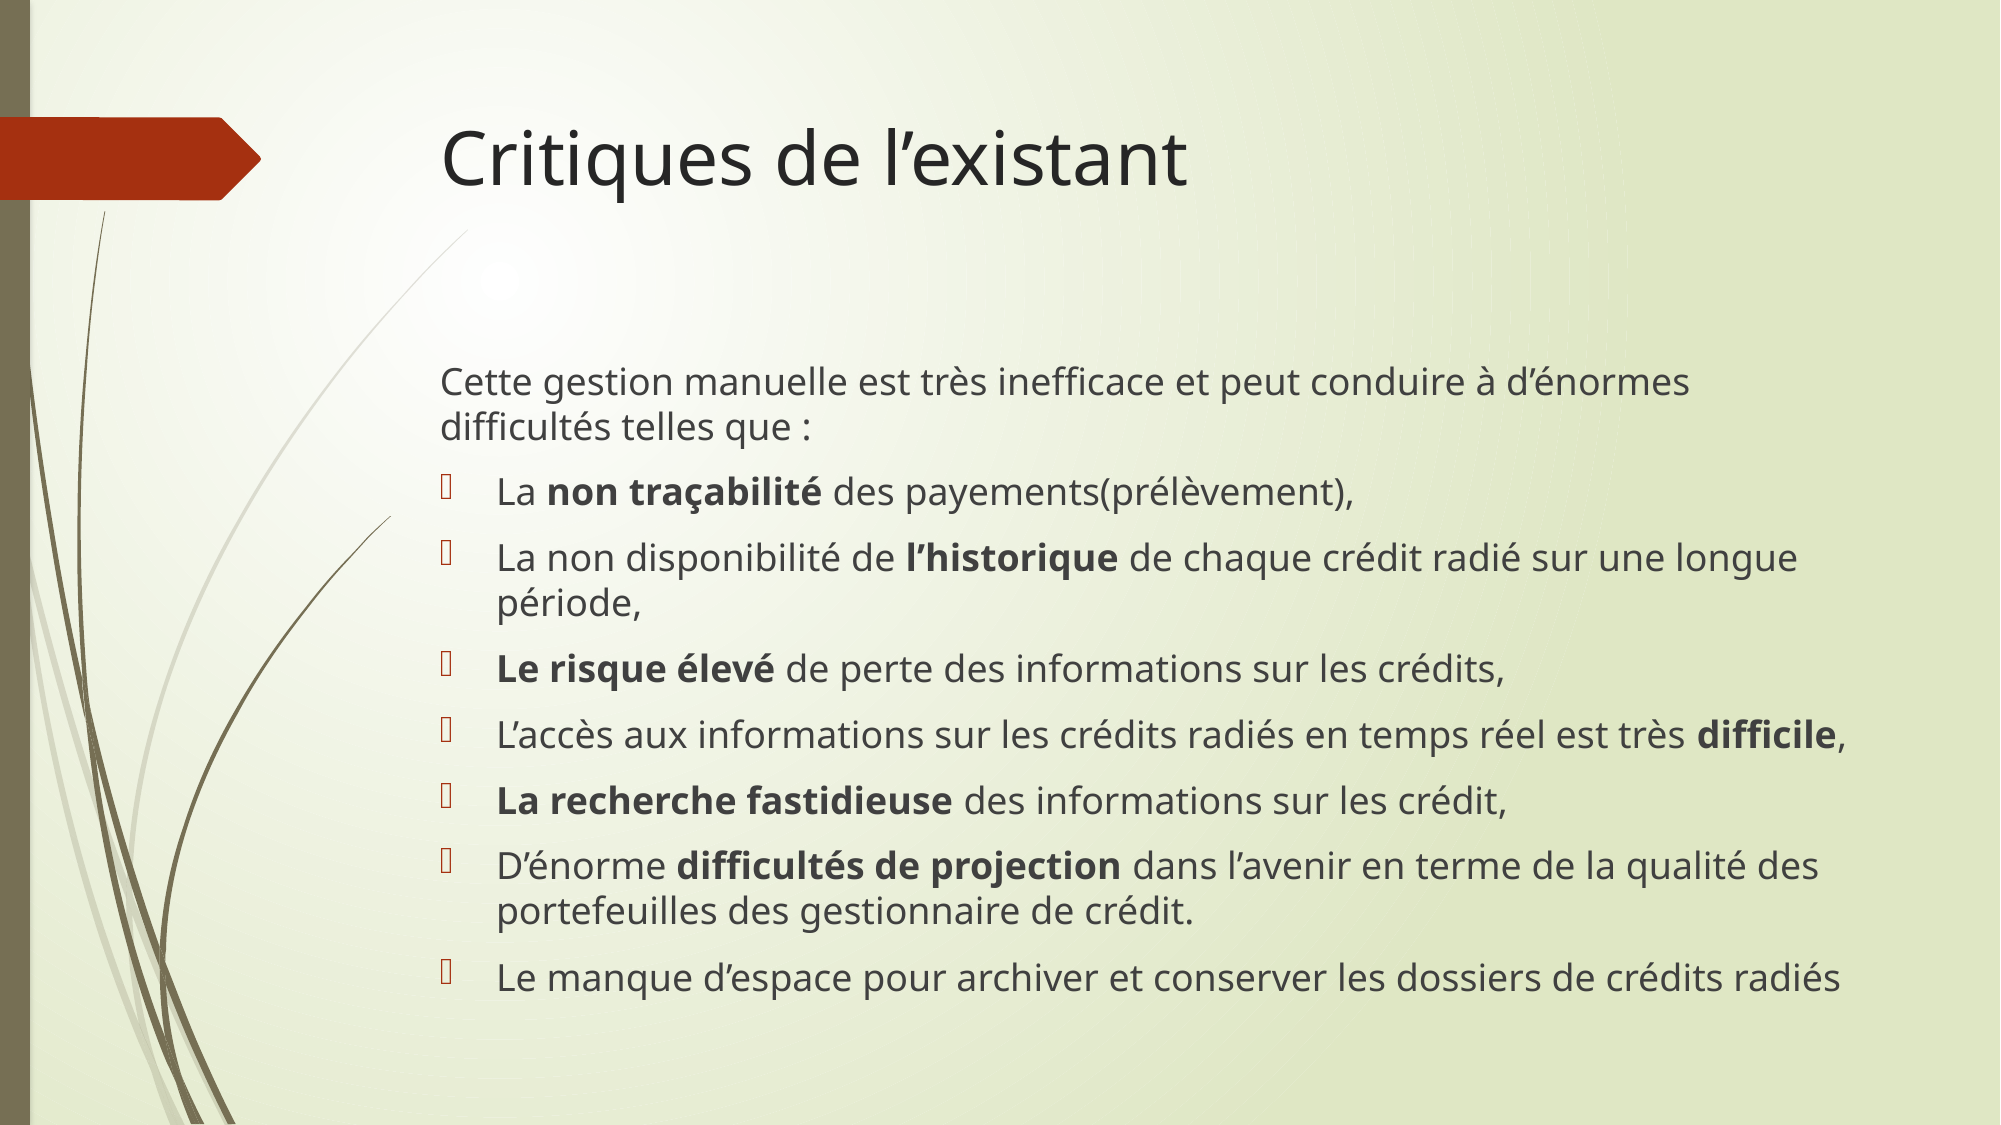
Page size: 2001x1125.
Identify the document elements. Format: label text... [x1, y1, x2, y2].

title Critiques de l’existant [425, 102, 1888, 226]
list Cette gestion manuelle est très inefficace et peut conduire à d’énormes difficultés telles que : La non traçabilité des payements(prélèvement), La non disponibilité de l’historique de chaque crédit radié sur une longue période, Le risque élevé de perte des informations sur les crédits, L’accès aux informations sur les crédits radiés en temps réel est très difficile, La recherche fastidieuse des informations sur les crédit, D’énorme difficultés de projection dans l’avenir en terme de la qualité des portefeuilles des gestionnaire de crédit. Le manque d’espace pour archiver et conserver les dossiers de crédits radiés [424, 350, 1888, 1063]
